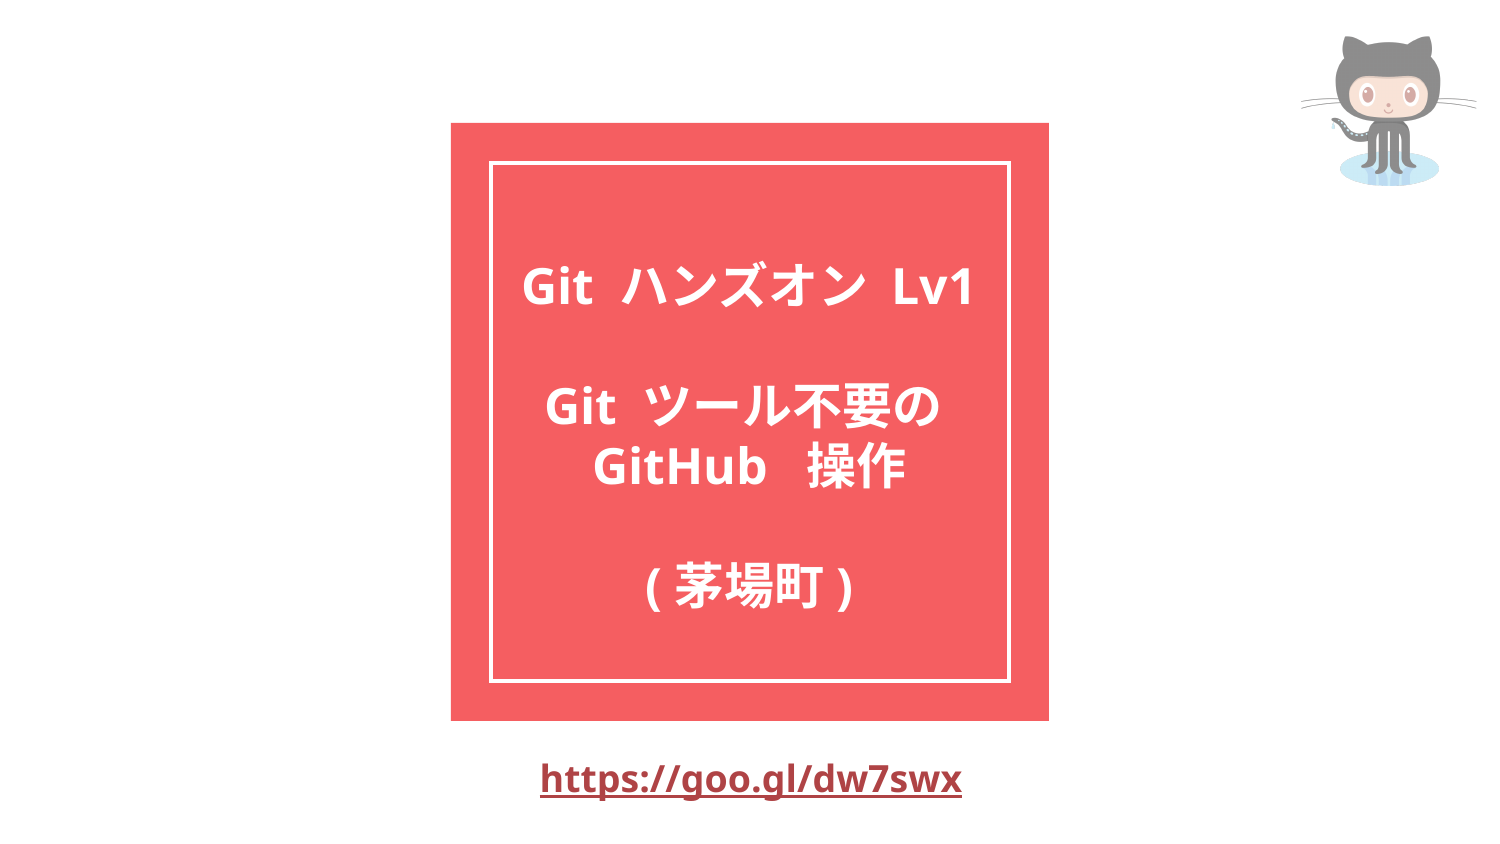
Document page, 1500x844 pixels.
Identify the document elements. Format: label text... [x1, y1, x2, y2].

title Git ハンズオン Lv1 Git ツール不要のGitHub 操作 (茅場町) [491, 215, 1007, 653]
text_box https://goo.gl/dw7swx [452, 739, 1050, 844]
